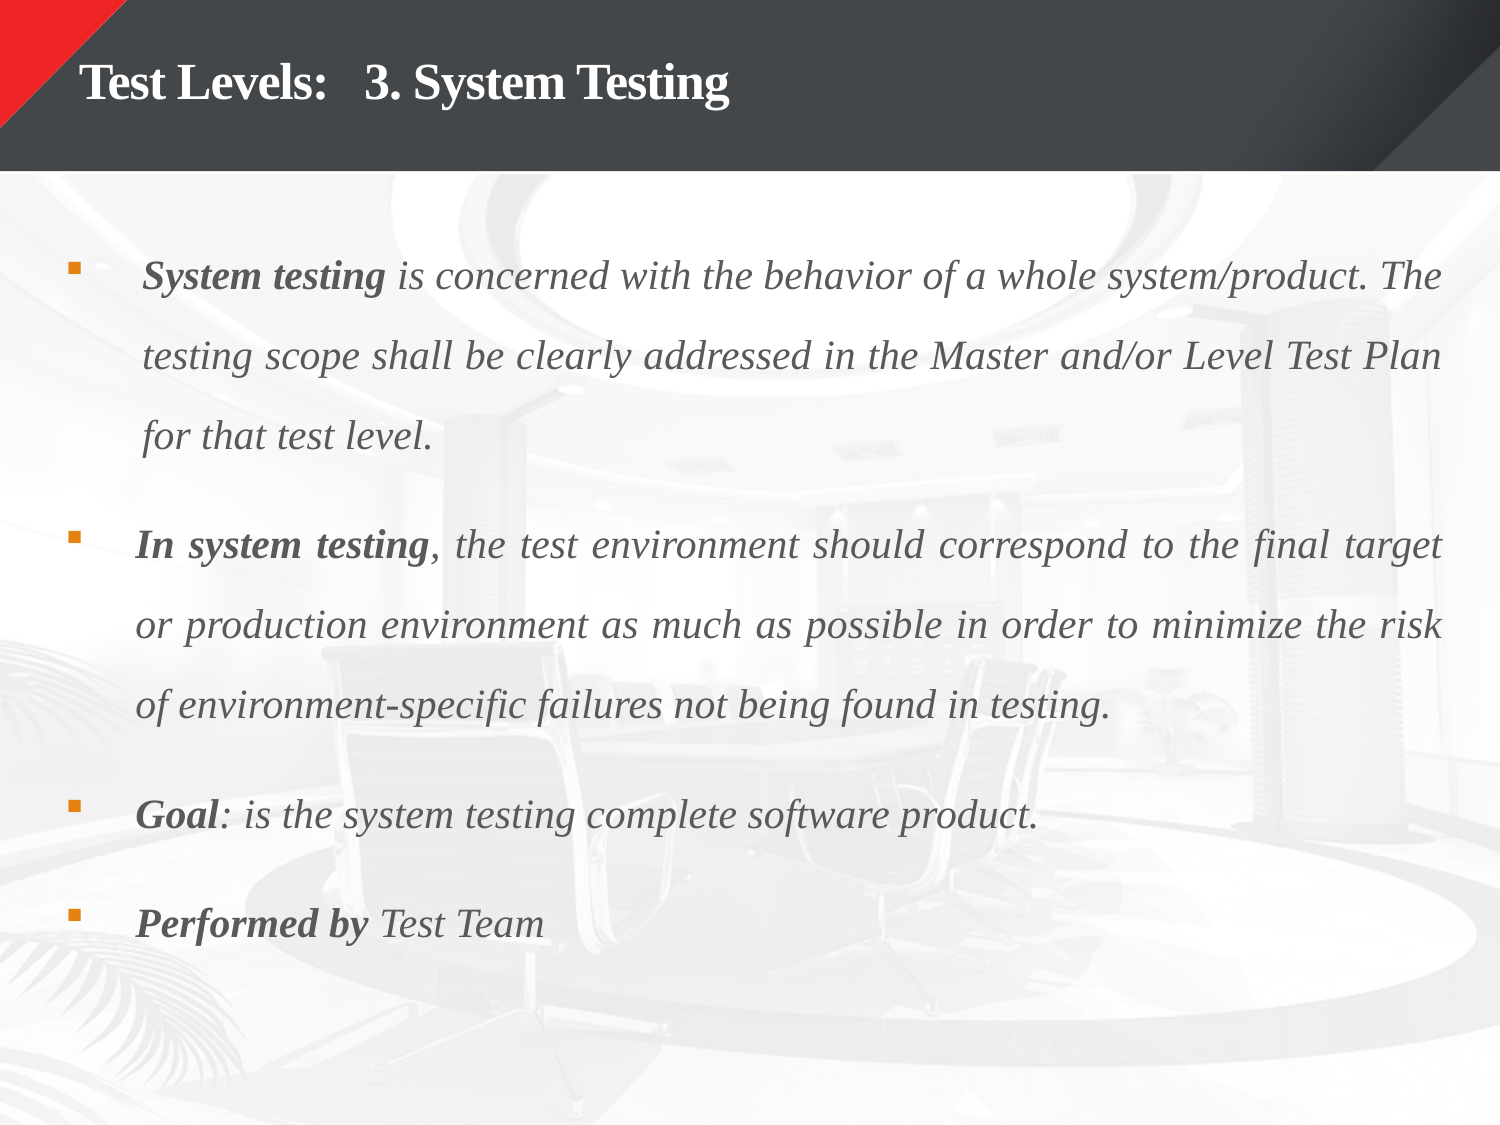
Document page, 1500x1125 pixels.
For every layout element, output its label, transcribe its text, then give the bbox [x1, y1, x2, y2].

list System testing is concerned with the behavior of a whole system/product. The testing scope shall be clearly addressed in the Master and/or Level Test Plan for that test level. In system testing, the test environment should correspond to the final target or production environment as much as possible in order to minimize the risk of environment-specific failures not being found in testing. Goal: is the system testing complete software product. Performed by Test Team [64, 210, 1444, 1012]
title Test Levels: 3. System Testing [63, 18, 1321, 150]
picture [0, 0, 1500, 1125]
